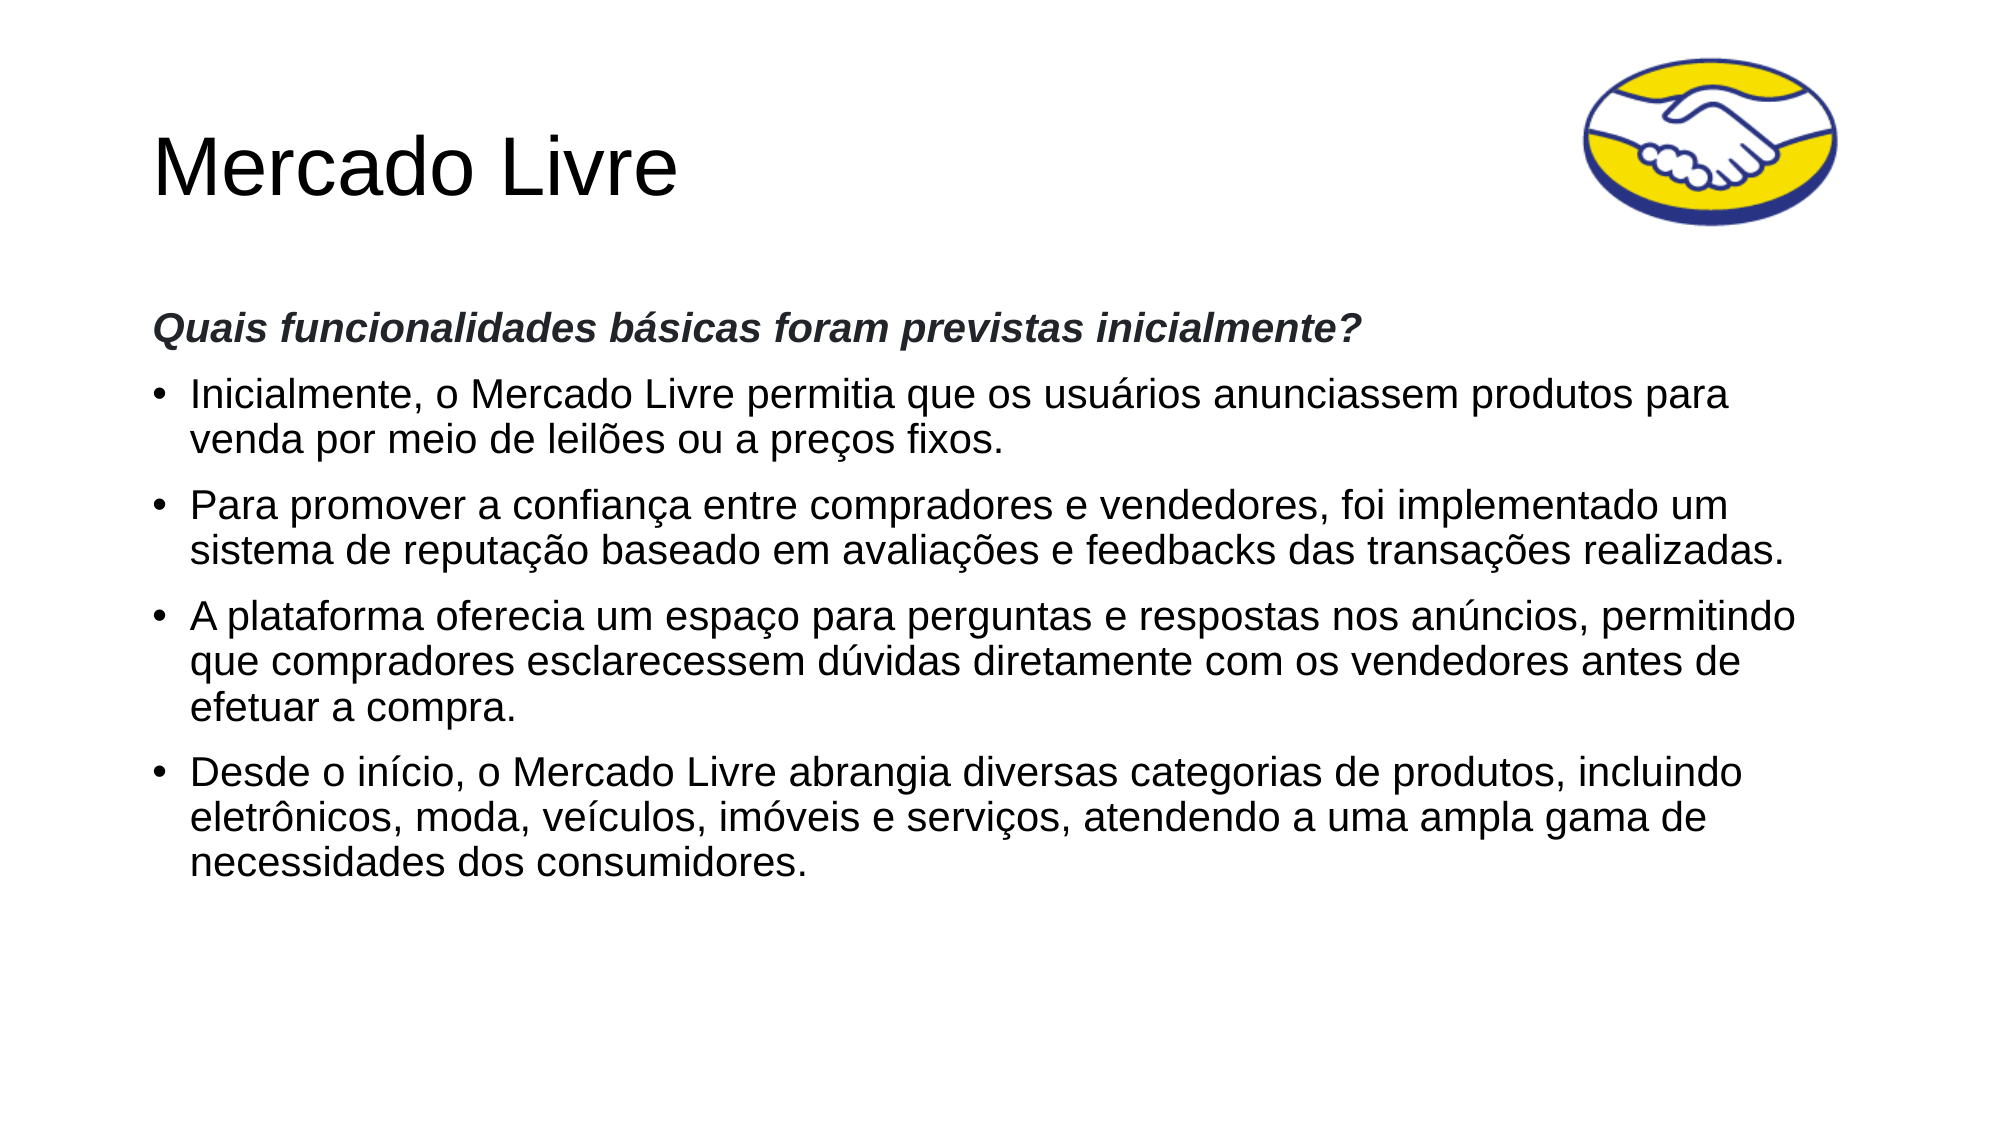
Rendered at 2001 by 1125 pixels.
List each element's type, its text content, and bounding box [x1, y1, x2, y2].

picture [1558, 0, 1864, 285]
list Quais funcionalidades básicas foram previstas inicialmente? Inicialmente, o Mercado Livre permitia que os usuários anunciassem produtos para venda por meio de leilões ou a preços fixos. Para promover a confiança entre compradores e vendedores, foi implementado um sistema de reputação baseado em avaliações e feedbacks das transações realizadas. A plataforma oferecia um espaço para perguntas e respostas nos anúncios, permitindo que compradores esclarecessem dúvidas diretamente com os vendedores antes de efetuar a compra. Desde o início, o Mercado Livre abrangia diversas categorias de produtos, incluindo eletrônicos, moda, veículos, imóveis e serviços, atendendo a uma ampla gama de necessidades dos consumidores. [137, 299, 1863, 1014]
title Mercado Livre [137, 59, 1558, 278]
